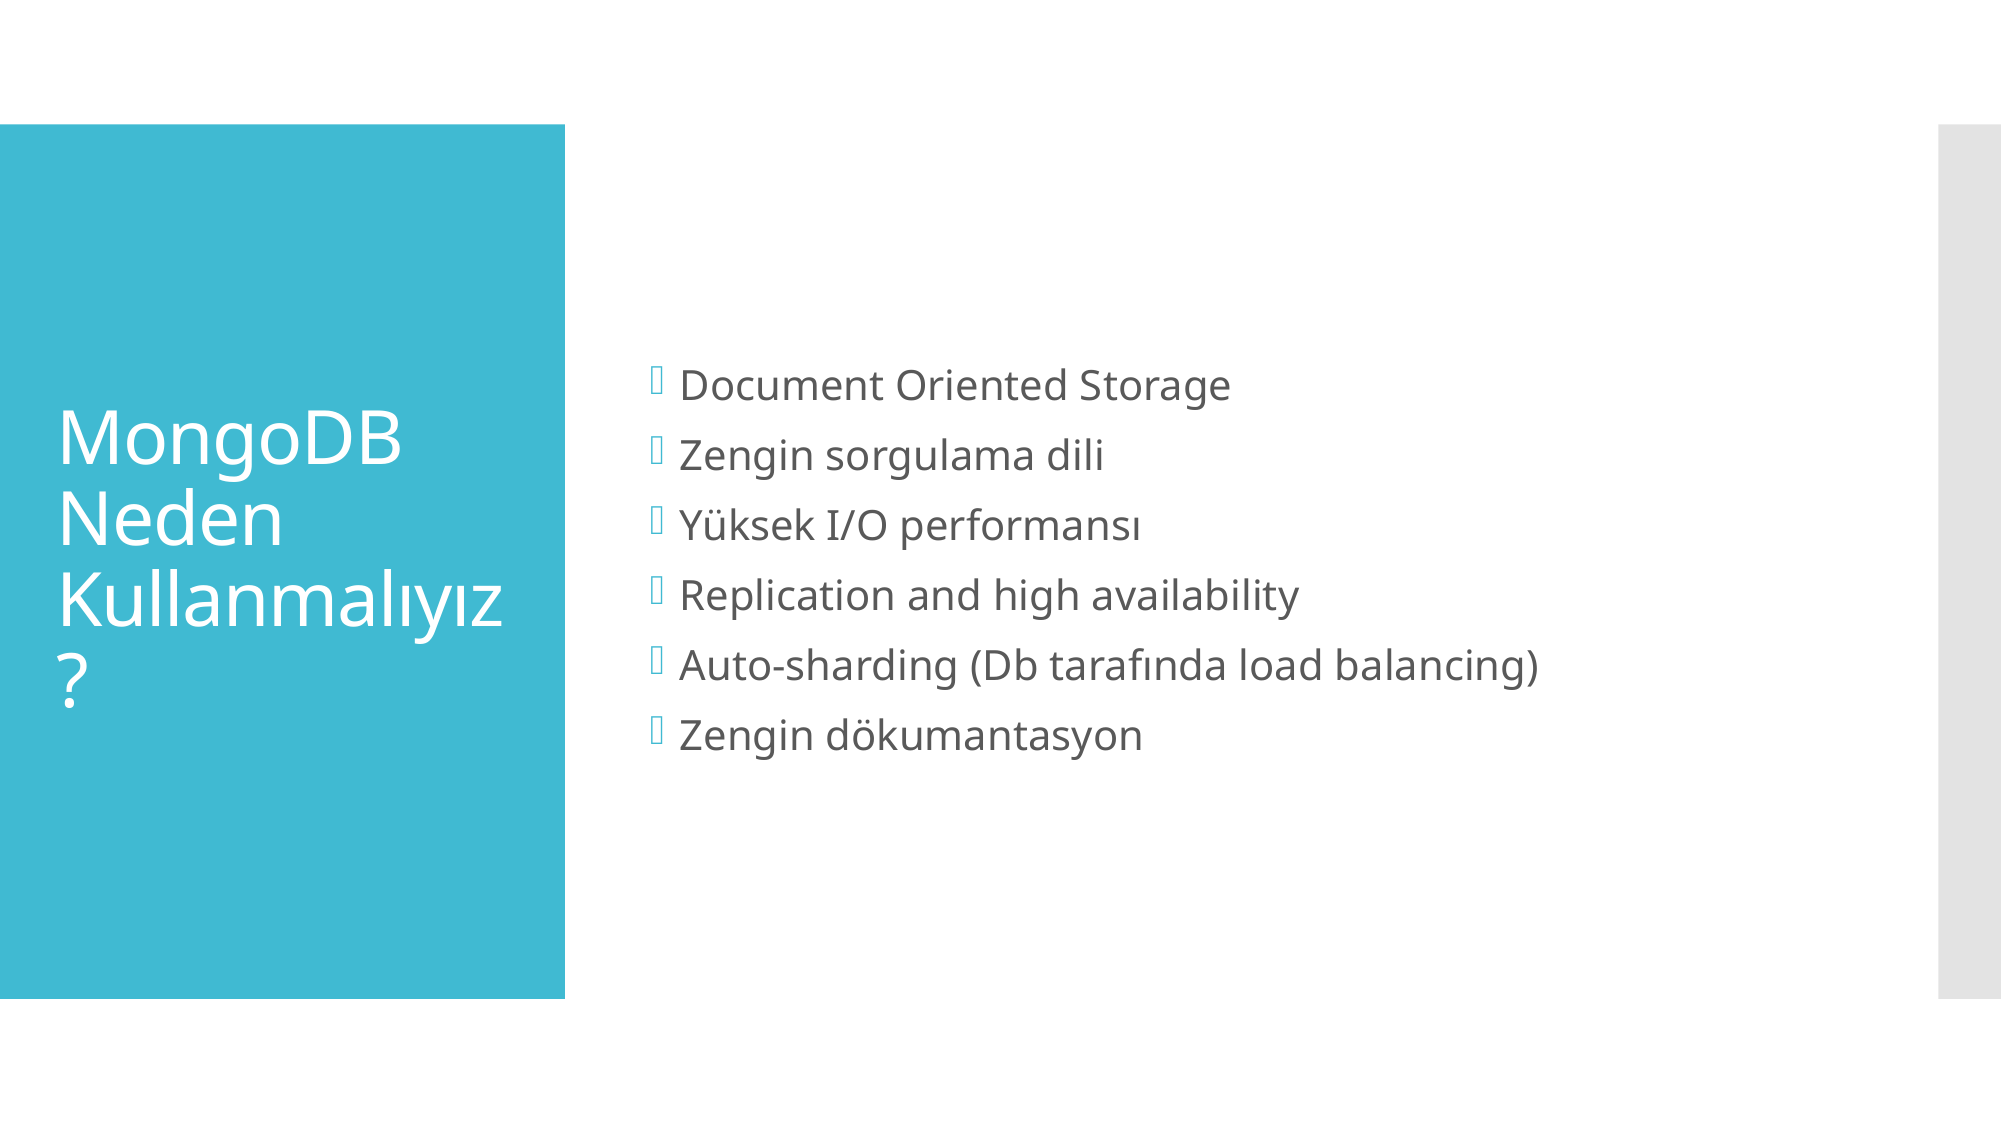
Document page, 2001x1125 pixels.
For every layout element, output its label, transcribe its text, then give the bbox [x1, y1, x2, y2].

title MongoDB Neden Kullanmalıyız ? [41, 184, 525, 940]
list Document Oriented Storage Zengin sorgulama dili Yüksek I/O performansı Replication and high availability Auto-sharding (Db tarafında load balancing) Zengin dökumantasyon [634, 141, 1835, 982]
